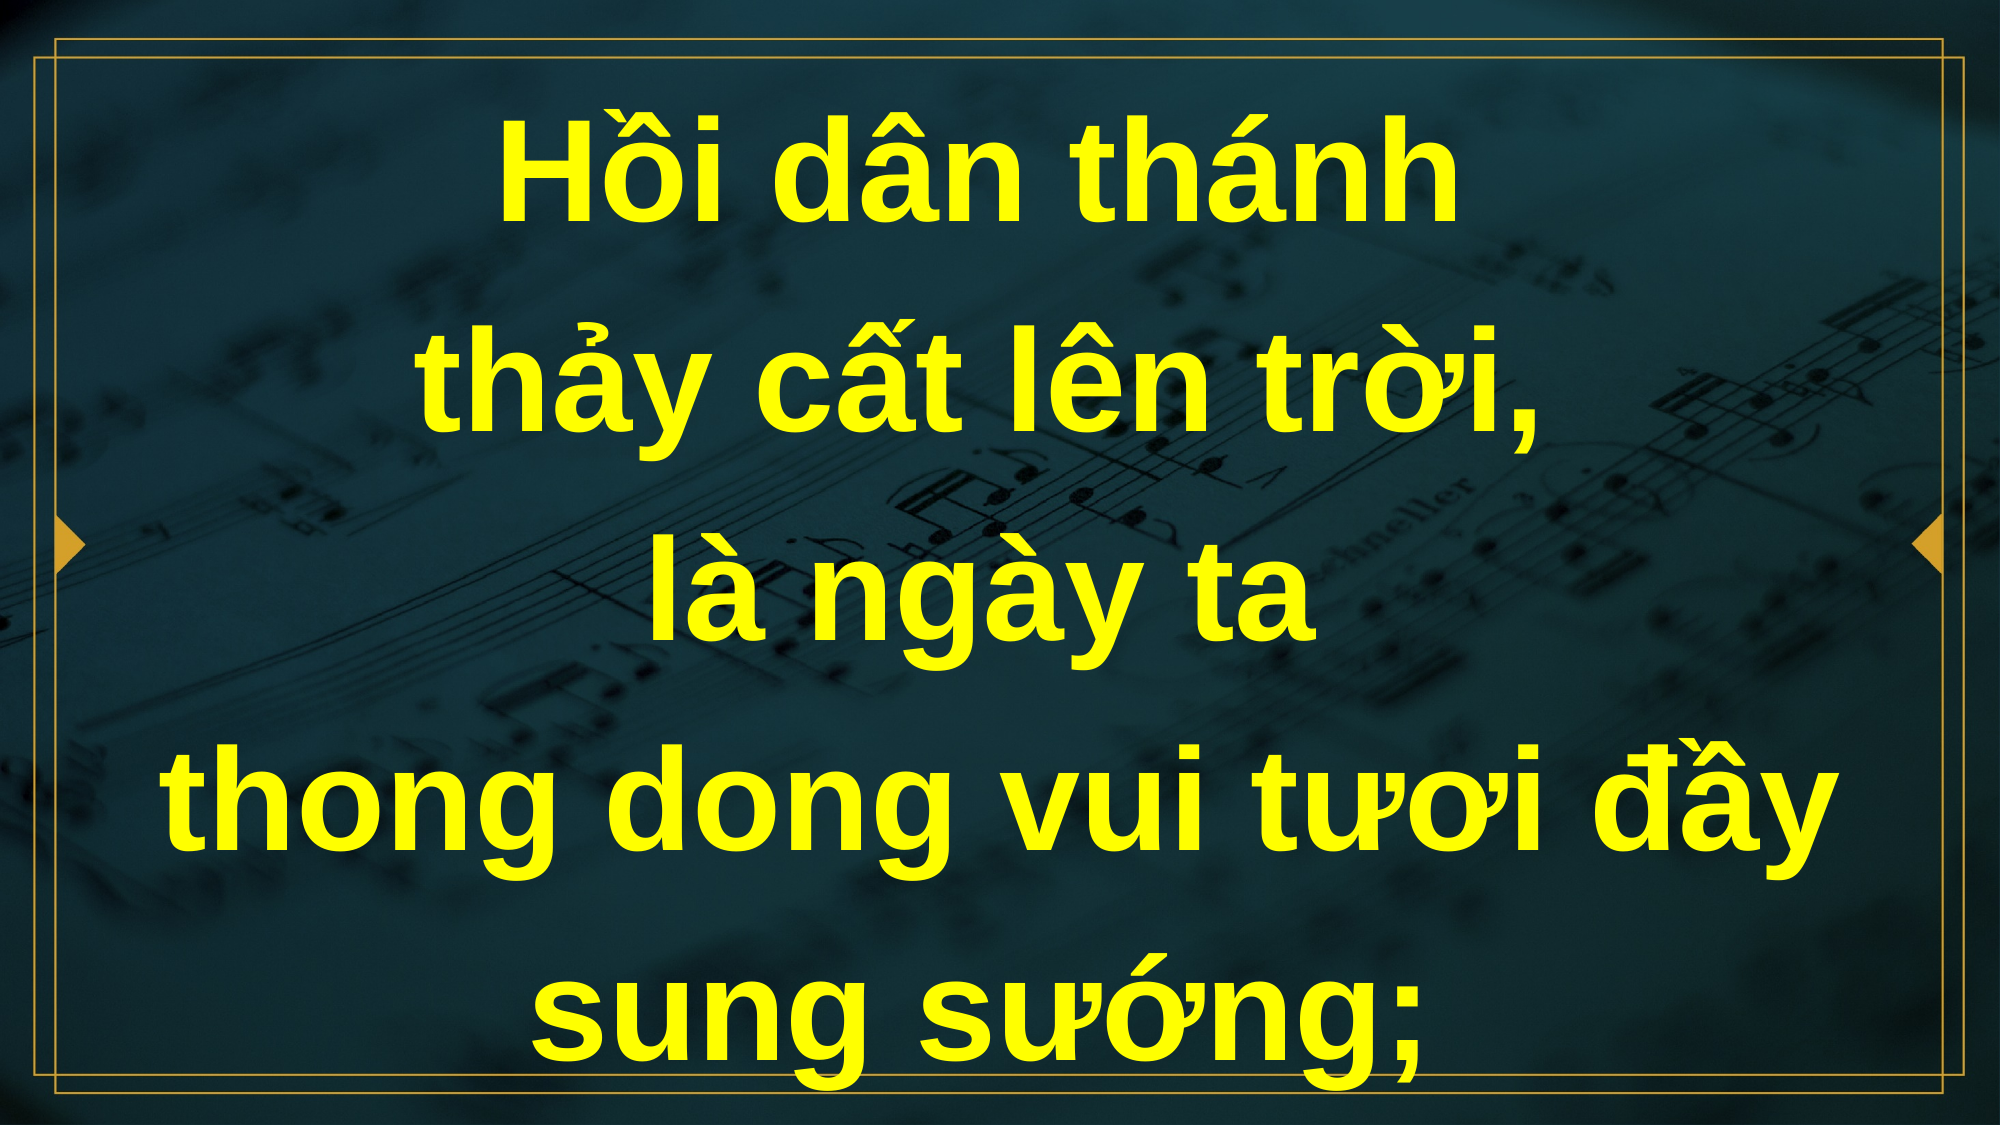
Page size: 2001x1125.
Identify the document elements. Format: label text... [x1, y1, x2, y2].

picture [0, 0, 2000, 1125]
title Hồi dân thánh thảy cất lên trời, là ngày ta thong dong vui tươi đầy sung sướng; [55, 53, 1945, 1077]
